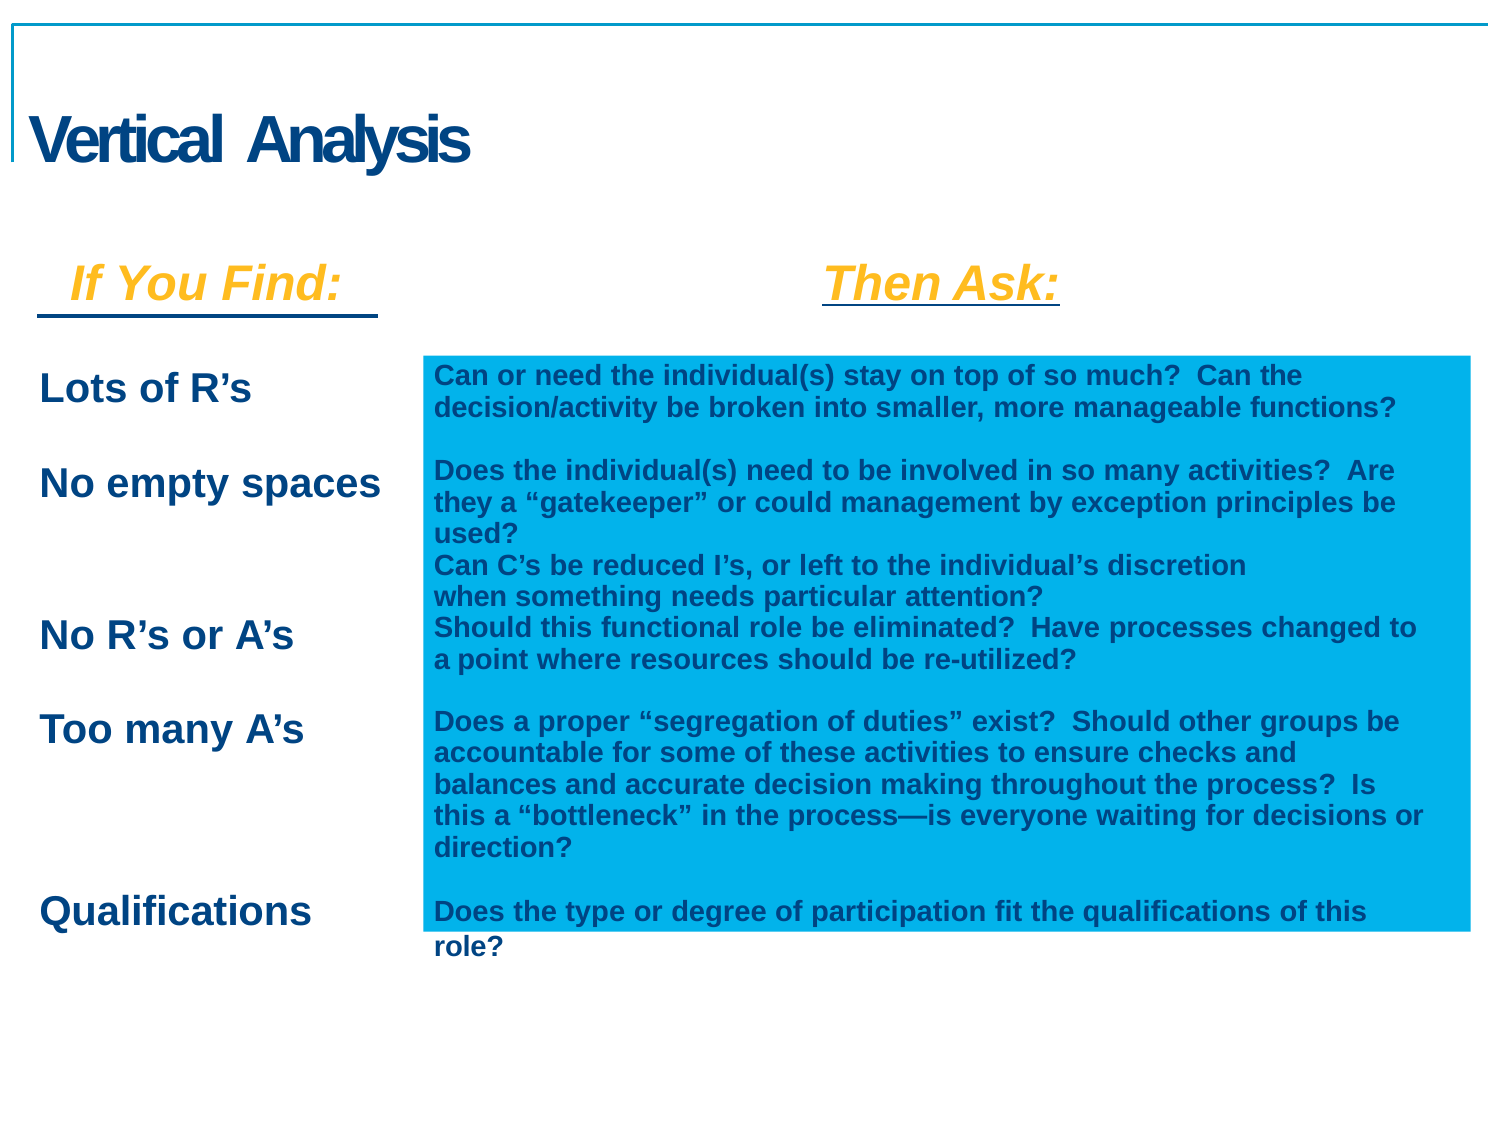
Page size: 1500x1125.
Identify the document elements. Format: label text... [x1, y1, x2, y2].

text_box Too many A’s [37, 700, 315, 753]
title Vertical Analysis [26, 26, 1433, 285]
text_box Can or need the individual(s) stay on top of so much? Can the decision/activity be broken into smaller, more manageable functions? [431, 354, 1400, 424]
text_box [423, 355, 1471, 932]
text_box Lots of R’s [37, 358, 257, 411]
text_box Does the type or degree of participation fit the qualifications of this role? [431, 889, 1442, 962]
text_box Does the individual(s) need to be involved in so many activities? Are they a “gatekeeper” or could management by exception principles be used? Can C’s be reduced I’s, or left to the individual’s discretion when something needs particular attention? [431, 448, 1460, 613]
text_box Qualifications [37, 881, 317, 934]
text_box No empty spaces [37, 453, 385, 506]
text_box If You Find: Then Ask: [68, 248, 1480, 311]
text_box No R’s or A’s [37, 605, 304, 658]
text_box Should this functional role be eliminated? Have processes changed to a point where resources should be re-utilized? [431, 606, 1439, 676]
text_box Does a proper “segregation of duties” exist? Should other groups be accountable for some of these activities to ensure checks and balances and accurate decision making throughout the process? Is this a “bottleneck” in the process—is everyone waiting for decisions or direction? [431, 700, 1426, 864]
